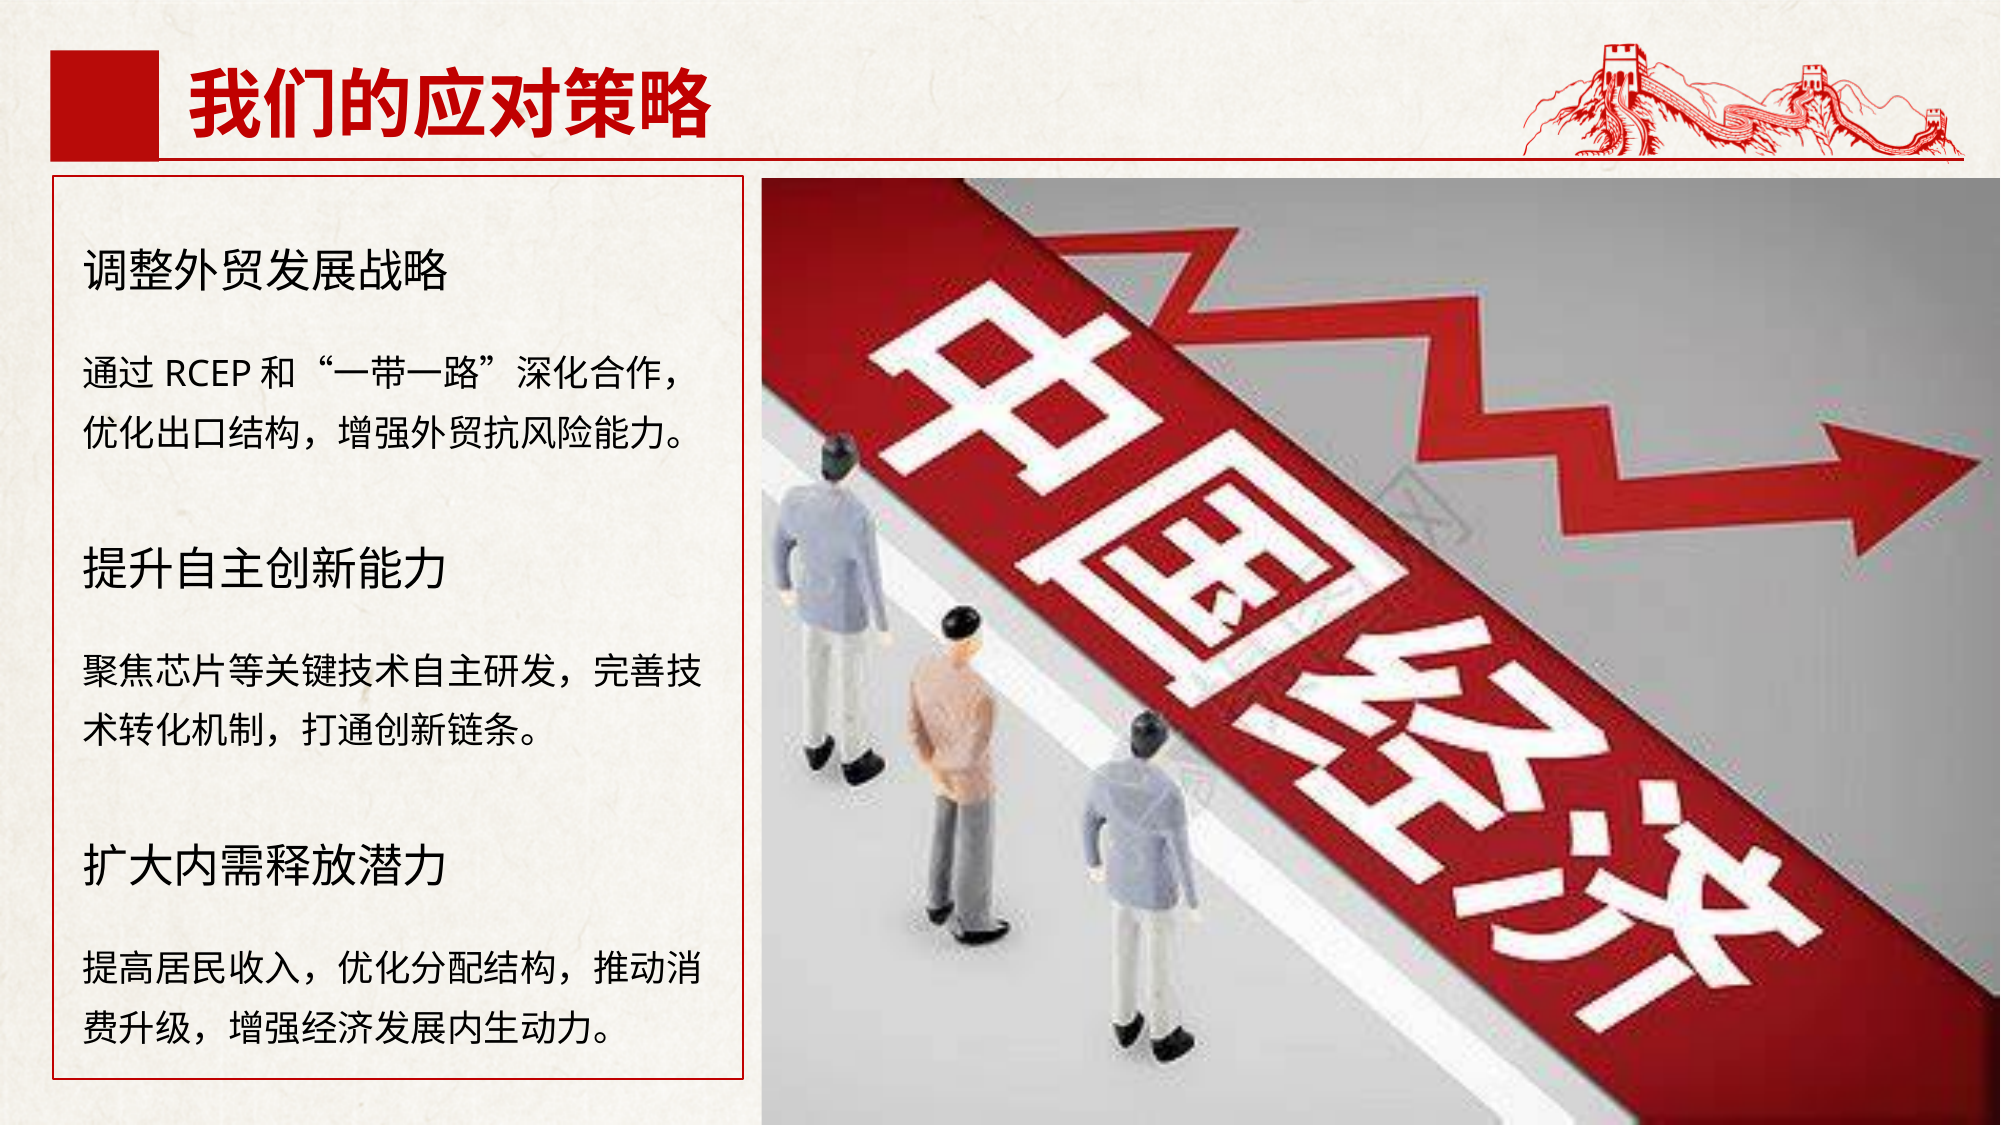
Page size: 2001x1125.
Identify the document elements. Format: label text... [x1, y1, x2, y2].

text_box 扩大内需释放潜力 [82, 834, 548, 893]
picture [0, 0, 2001, 1125]
text_box 提高居民收入，优化分配结构，推动消费升级，增强经济发展内生动力。 [82, 929, 708, 1080]
text_box 通过RCEP和“一带一路”深化合作，优化出口结构，增强外贸抗风险能力。 [82, 334, 708, 632]
text_box 聚焦芯片等关键技术自主研发，完善技术转化机制，打通创新链条。 [82, 632, 708, 782]
text_box [53, 176, 743, 1080]
text_box 调整外贸发展战略 [82, 239, 548, 298]
text_box 提升自主创新能力 [82, 537, 548, 596]
text_box 我们的应对策略 [172, 48, 892, 244]
